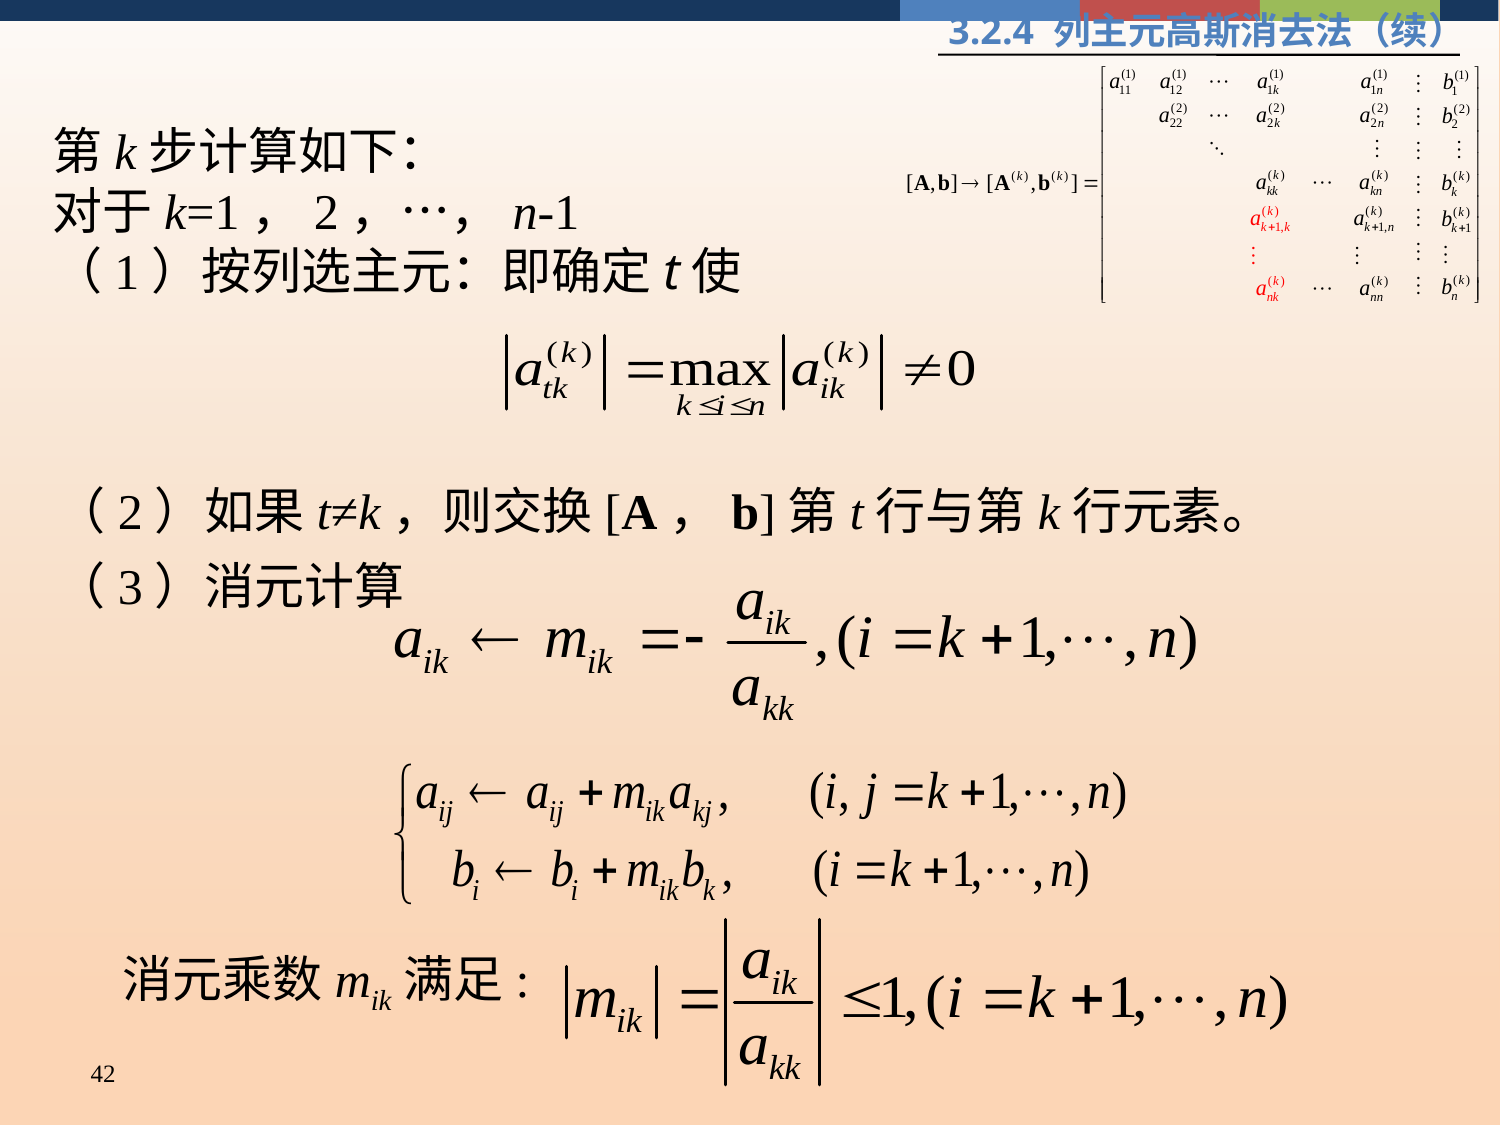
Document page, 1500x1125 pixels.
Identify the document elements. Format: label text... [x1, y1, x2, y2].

slide_number 42 [75, 1042, 426, 1103]
text_box （2）如果t≠k，则交换[A，b]第t行与第k行元素。 （3）消元计算 [41, 456, 1294, 622]
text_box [383, 561, 1207, 730]
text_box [903, 61, 1485, 308]
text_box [123, 906, 1297, 1095]
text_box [494, 324, 981, 426]
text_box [383, 750, 1136, 906]
text_box 第k步计算如下： 对于k=1，2，…，n-1 （1）按列选主元：即确定t使 [37, 112, 838, 308]
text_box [926, 0, 1493, 61]
